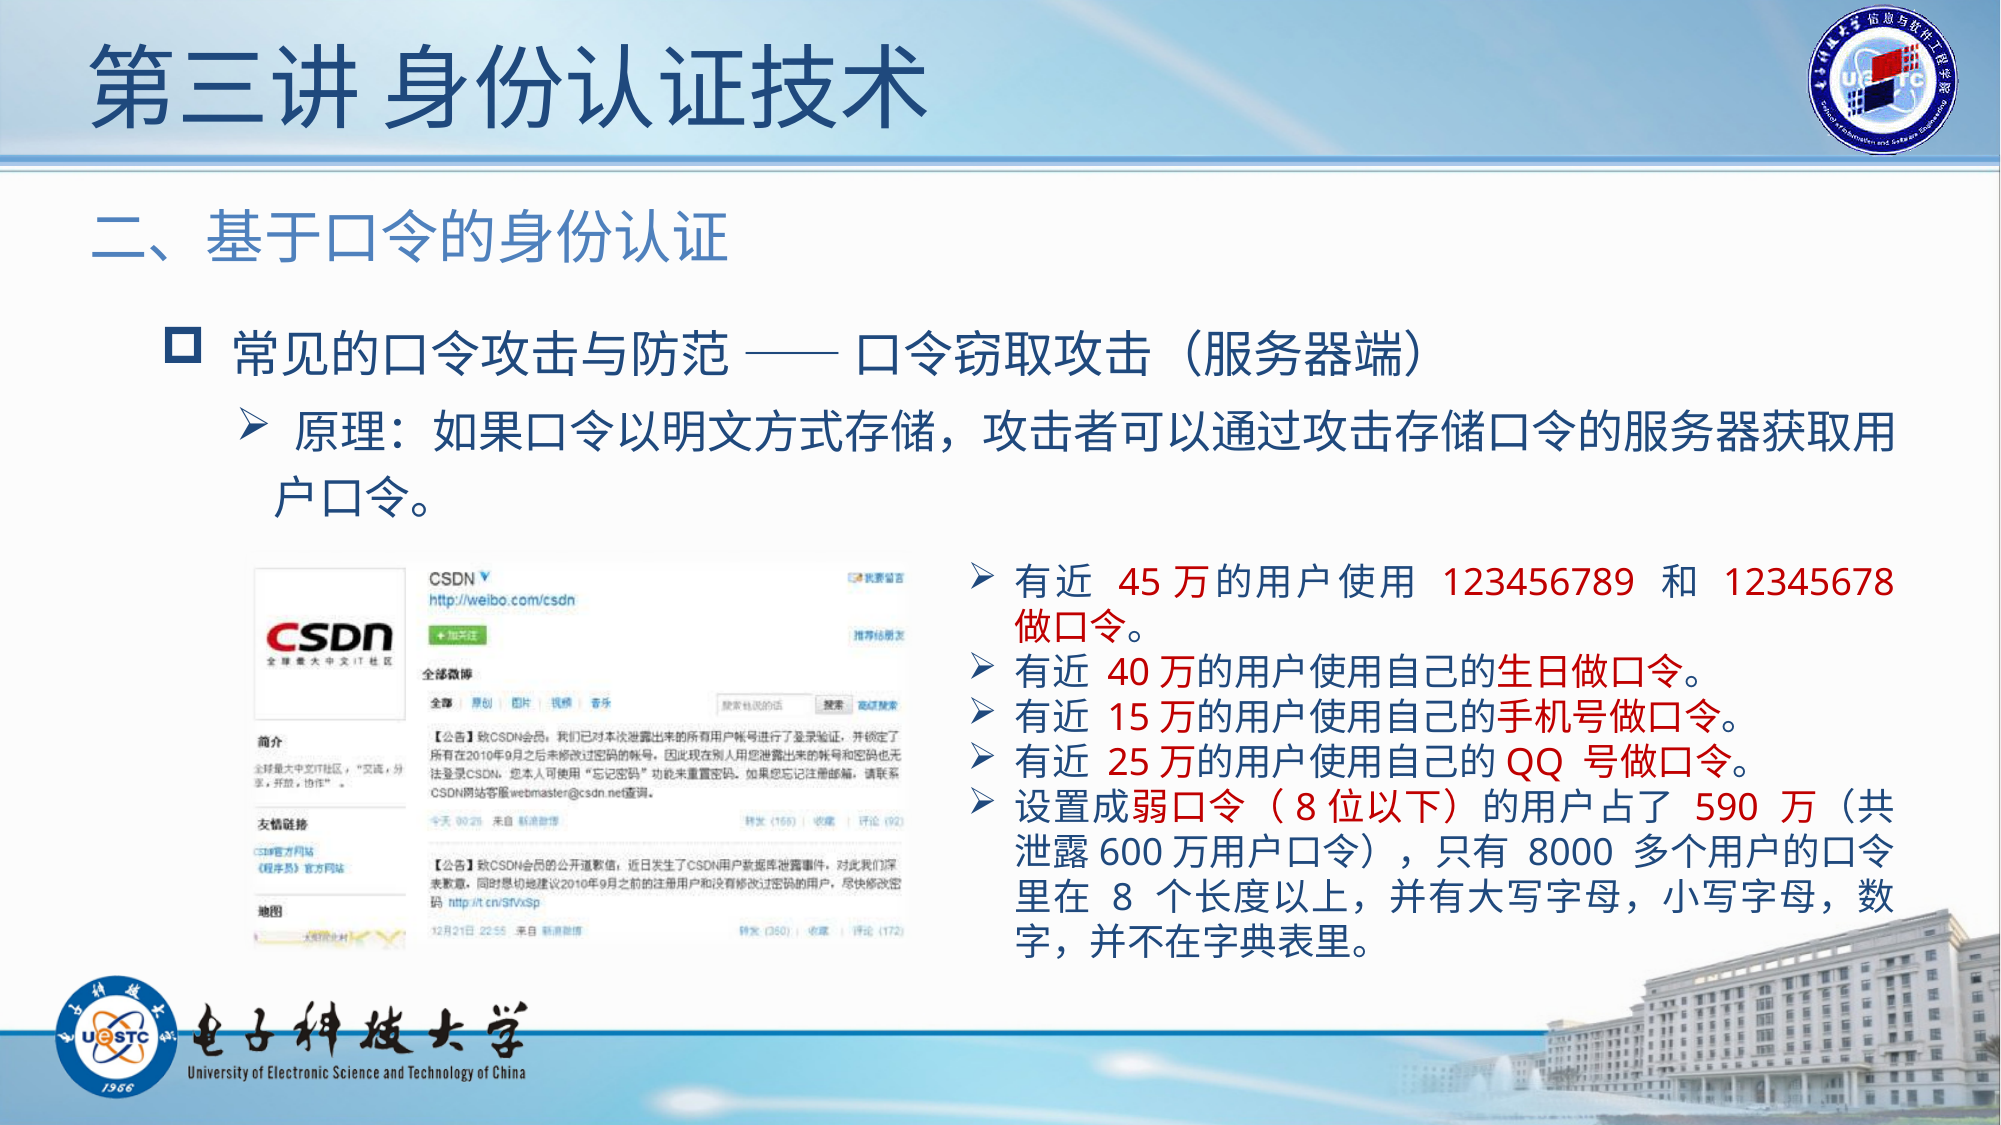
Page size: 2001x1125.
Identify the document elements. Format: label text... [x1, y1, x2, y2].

text_box 二、基于口令的身份认证 [74, 192, 745, 278]
list 常见的口令攻击与防范 —— 口令窃取攻击（服务器端） 原理：如果口令以明文方式存储，攻击者可以通过攻击存储口令的服务器获取用户口令。 [70, 302, 1914, 965]
title 第三讲 身份认证技术 [70, 12, 1725, 159]
picture [0, 0, 2001, 1125]
text_box 有近 45万的用户使用 123456789 和 12345678 做口令。 有近 40万的用户使用自己的生日做口令。 有近 15万的用户使用自己的手机号做口令。 有近 25万的用户使用自己的QQ 号做口令。 设置成弱口令（8位以下）的用户占了 590 万（共泄露600万用户口令），只有 8000 多个用户的口令里在 8 个长度以上，并有大写字母，小写字母，数字，并不在字典表里。 [953, 550, 1910, 971]
